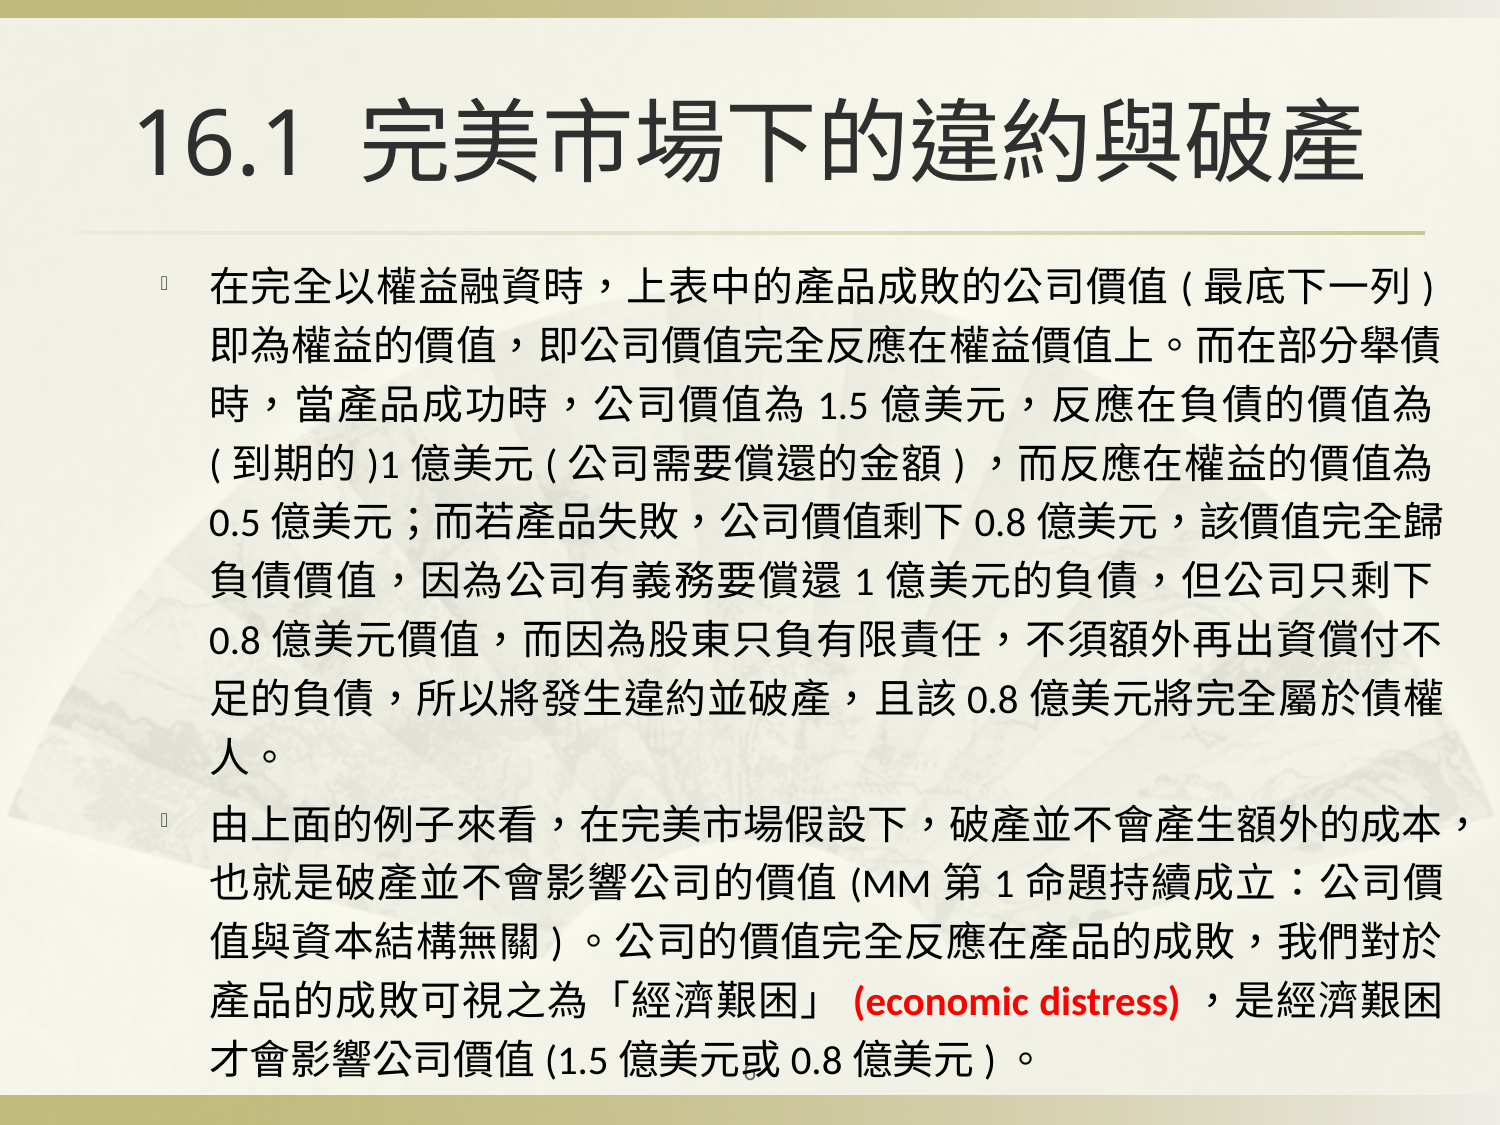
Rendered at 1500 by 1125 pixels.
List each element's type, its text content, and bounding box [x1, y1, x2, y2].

list 在完全以權益融資時，上表中的產品成敗的公司價值(最底下一列)即為權益的價值，即公司價值完全反應在權益價值上。而在部分舉債時，當產品成功時，公司價值為1.5億美元，反應在負債的價值為(到期的)1億美元(公司需要償還的金額)，而反應在權益的價值為0.5億美元；而若產品失敗，公司價值剩下0.8億美元，該價值完全歸負債價值，因為公司有義務要償還1億美元的負債，但公司只剩下0.8億美元價值，而因為股東只負有限責任，不須額外再出資償付不足的負債，所以將發生違約並破產，且該0.8億美元將完全屬於債權人。 由上面的例子來看，在完美市場假設下，破產並不會產生額外的成本，也就是破產並不會影響公司的價值(MM第1命題持續成立：公司價值與資本結構無關)。公司的價值完全反應在產品的成敗，我們對於產品的成敗可視之為「經濟艱困」(economic distress)，是經濟艱困才會影響公司價值(1.5億美元或0.8億美元)。 [75, 243, 1459, 1094]
title 16.1 完美市場下的違約與破產 [75, 45, 1425, 233]
slide_number 6 [675, 1050, 825, 1097]
